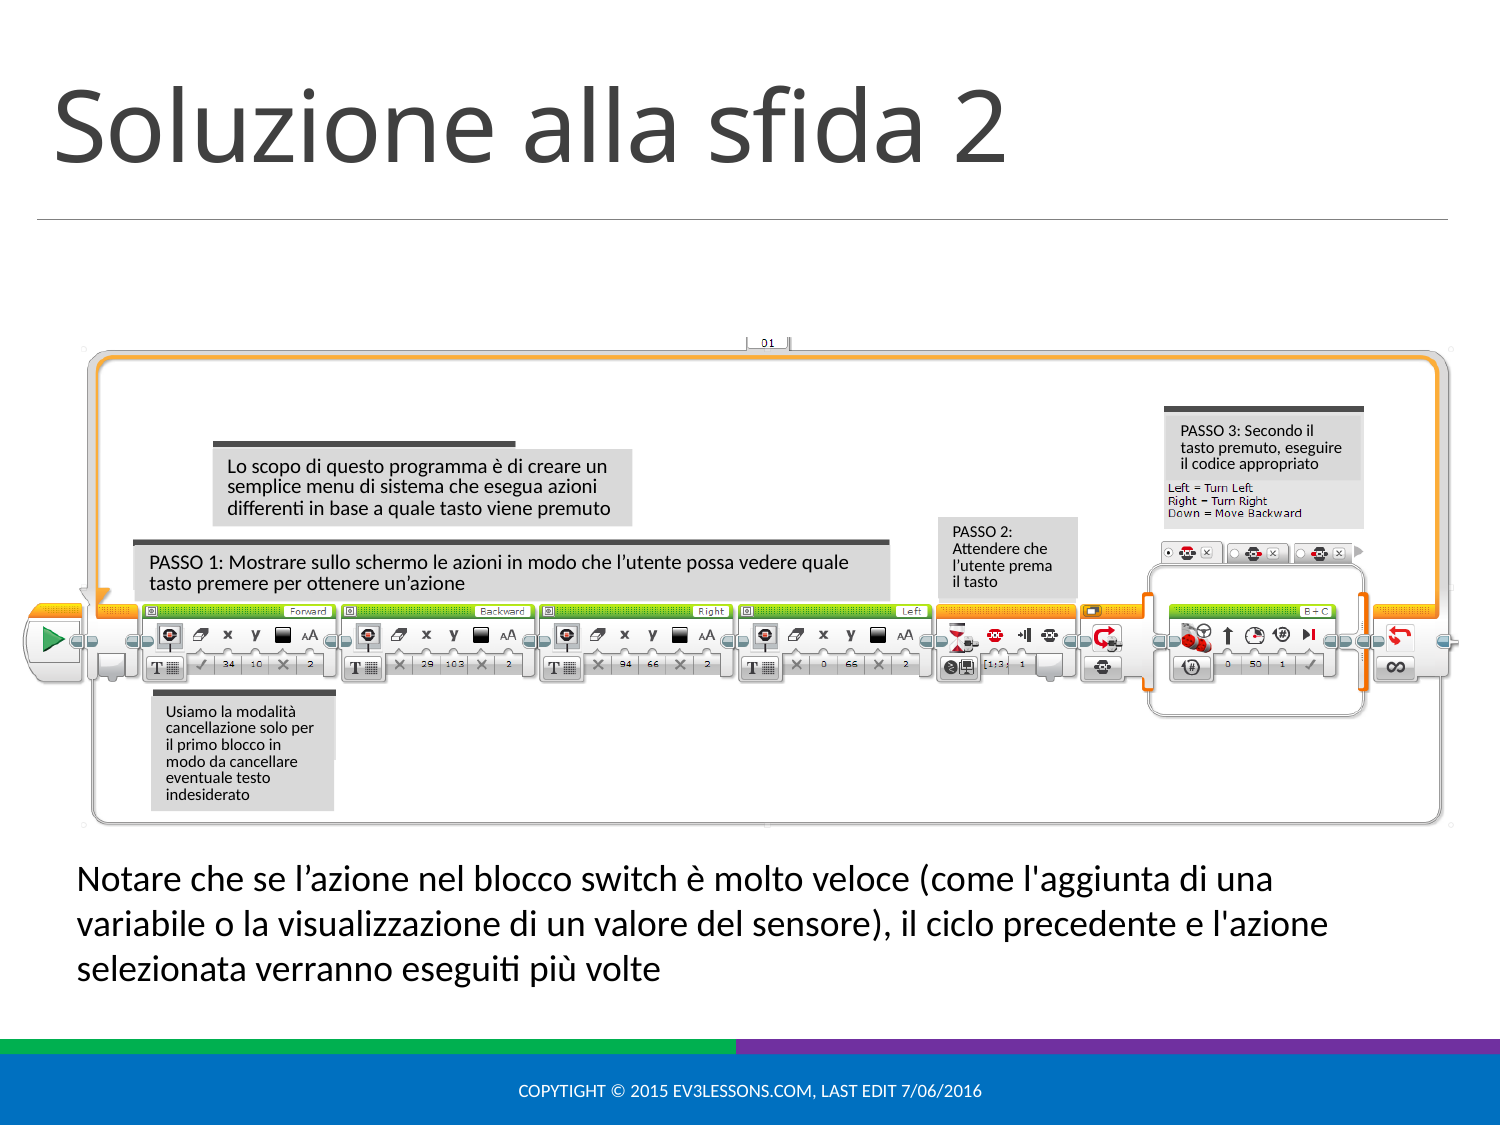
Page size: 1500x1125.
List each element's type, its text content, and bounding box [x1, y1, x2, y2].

text_box Notare che se l’azione nel blocco switch è molto veloce (come l'aggiunta di una variabile o la visualizzazione di un valore del sensore), il ciclo precedente e l'azione selezionata verranno eseguiti più volte [61, 855, 1400, 997]
picture [14, 336, 1460, 848]
title Soluzione alla sfida 2 [37, 47, 1448, 191]
footer Copytight © 2015 EV3Lessons.com, Last edit 7/06/2016 [453, 1059, 1047, 1120]
